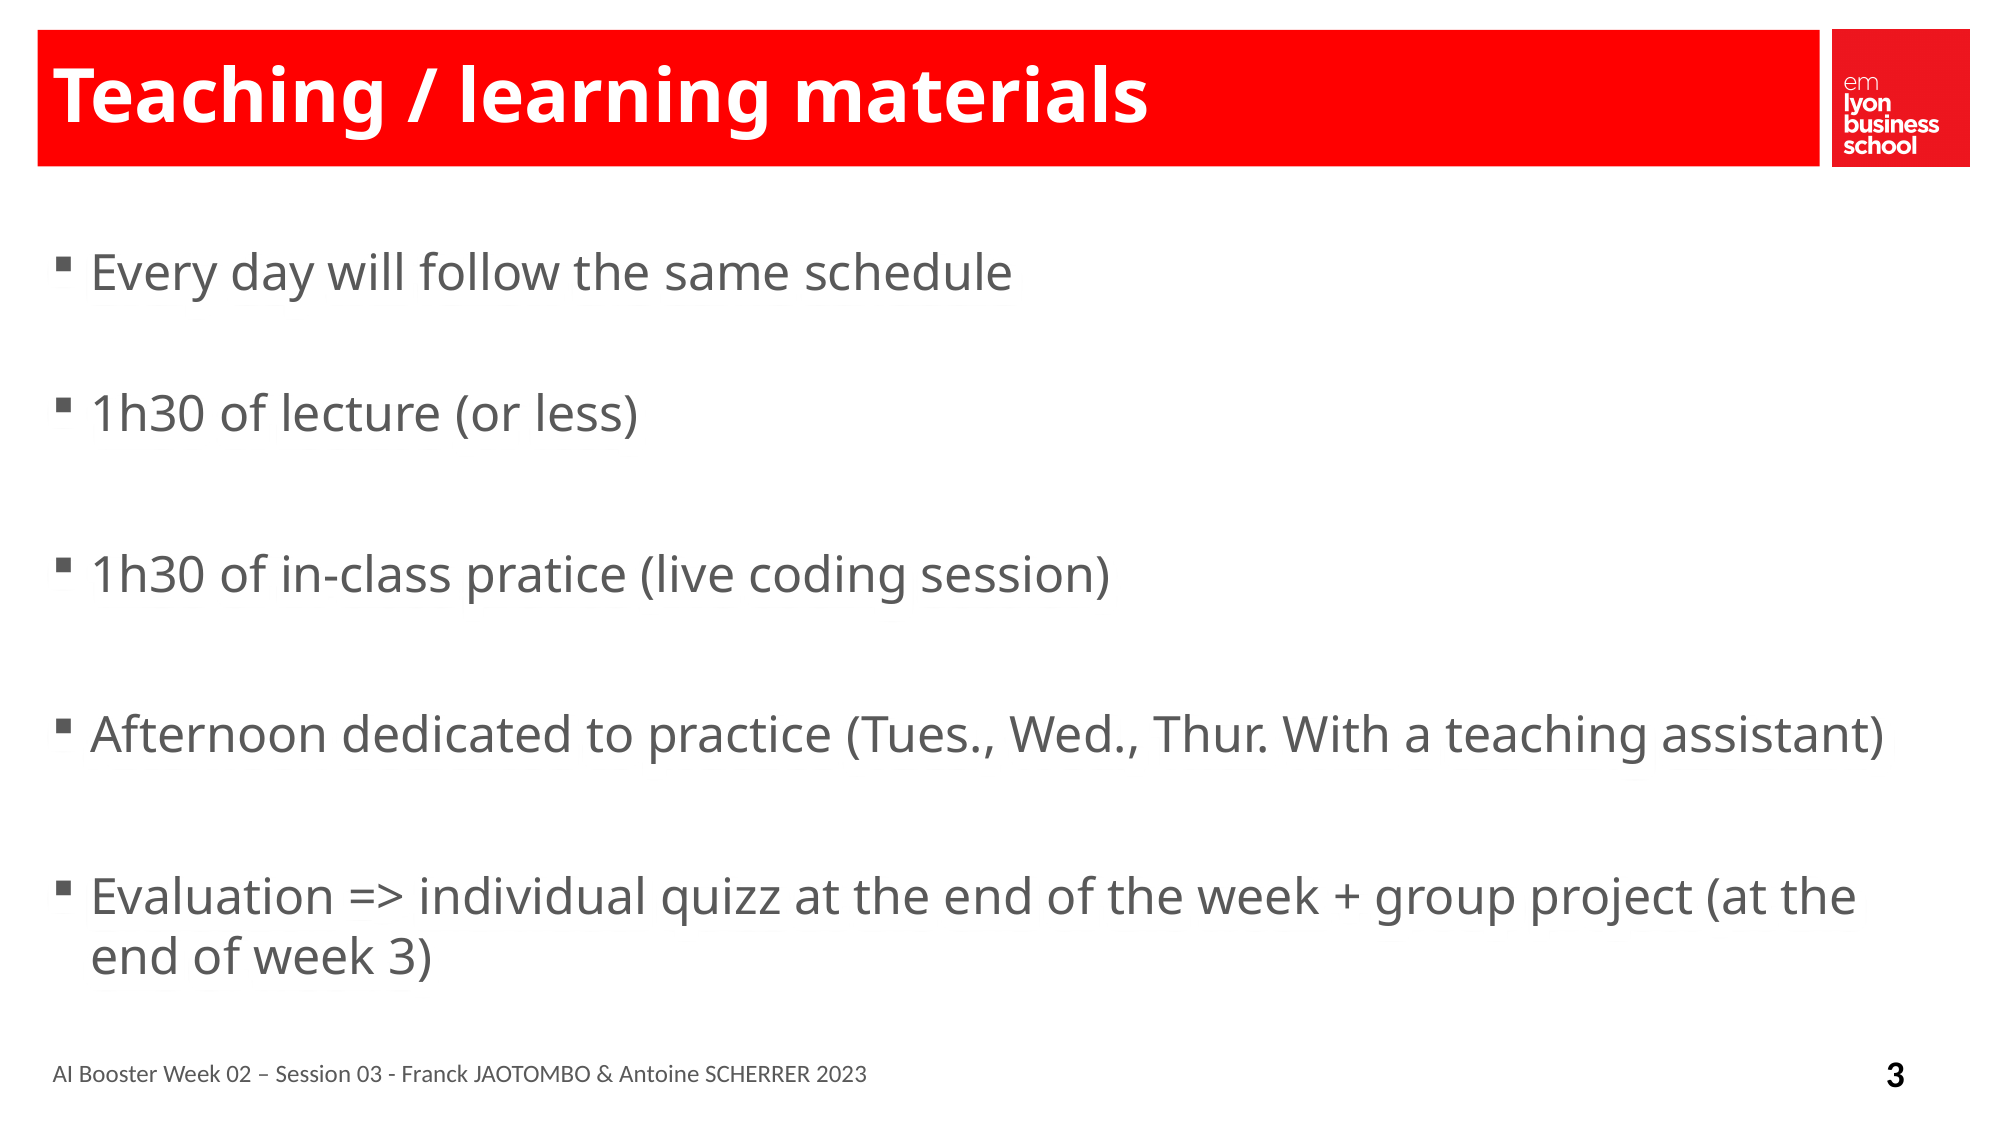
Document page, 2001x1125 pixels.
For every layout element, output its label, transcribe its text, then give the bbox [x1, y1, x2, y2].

footer AI Booster Week 02 – Session 03 - Franck JAOTOMBO & Antoine SCHERRER 2023 [37, 1042, 1448, 1103]
list Every day will follow the same schedule 1h30 of lecture (or less) 1h30 of in-class pratice (live coding session) Afternoon dedicated to practice (Tues., Wed., Thur. With a teaching assistant) Evaluation => individual quizz at the end of the week + group project (at the end of week 3) [36, 232, 1959, 1014]
picture [1832, 29, 1970, 167]
slide_number 3 [1832, 1042, 1958, 1103]
title Teaching / learning materials [37, 29, 1820, 167]
